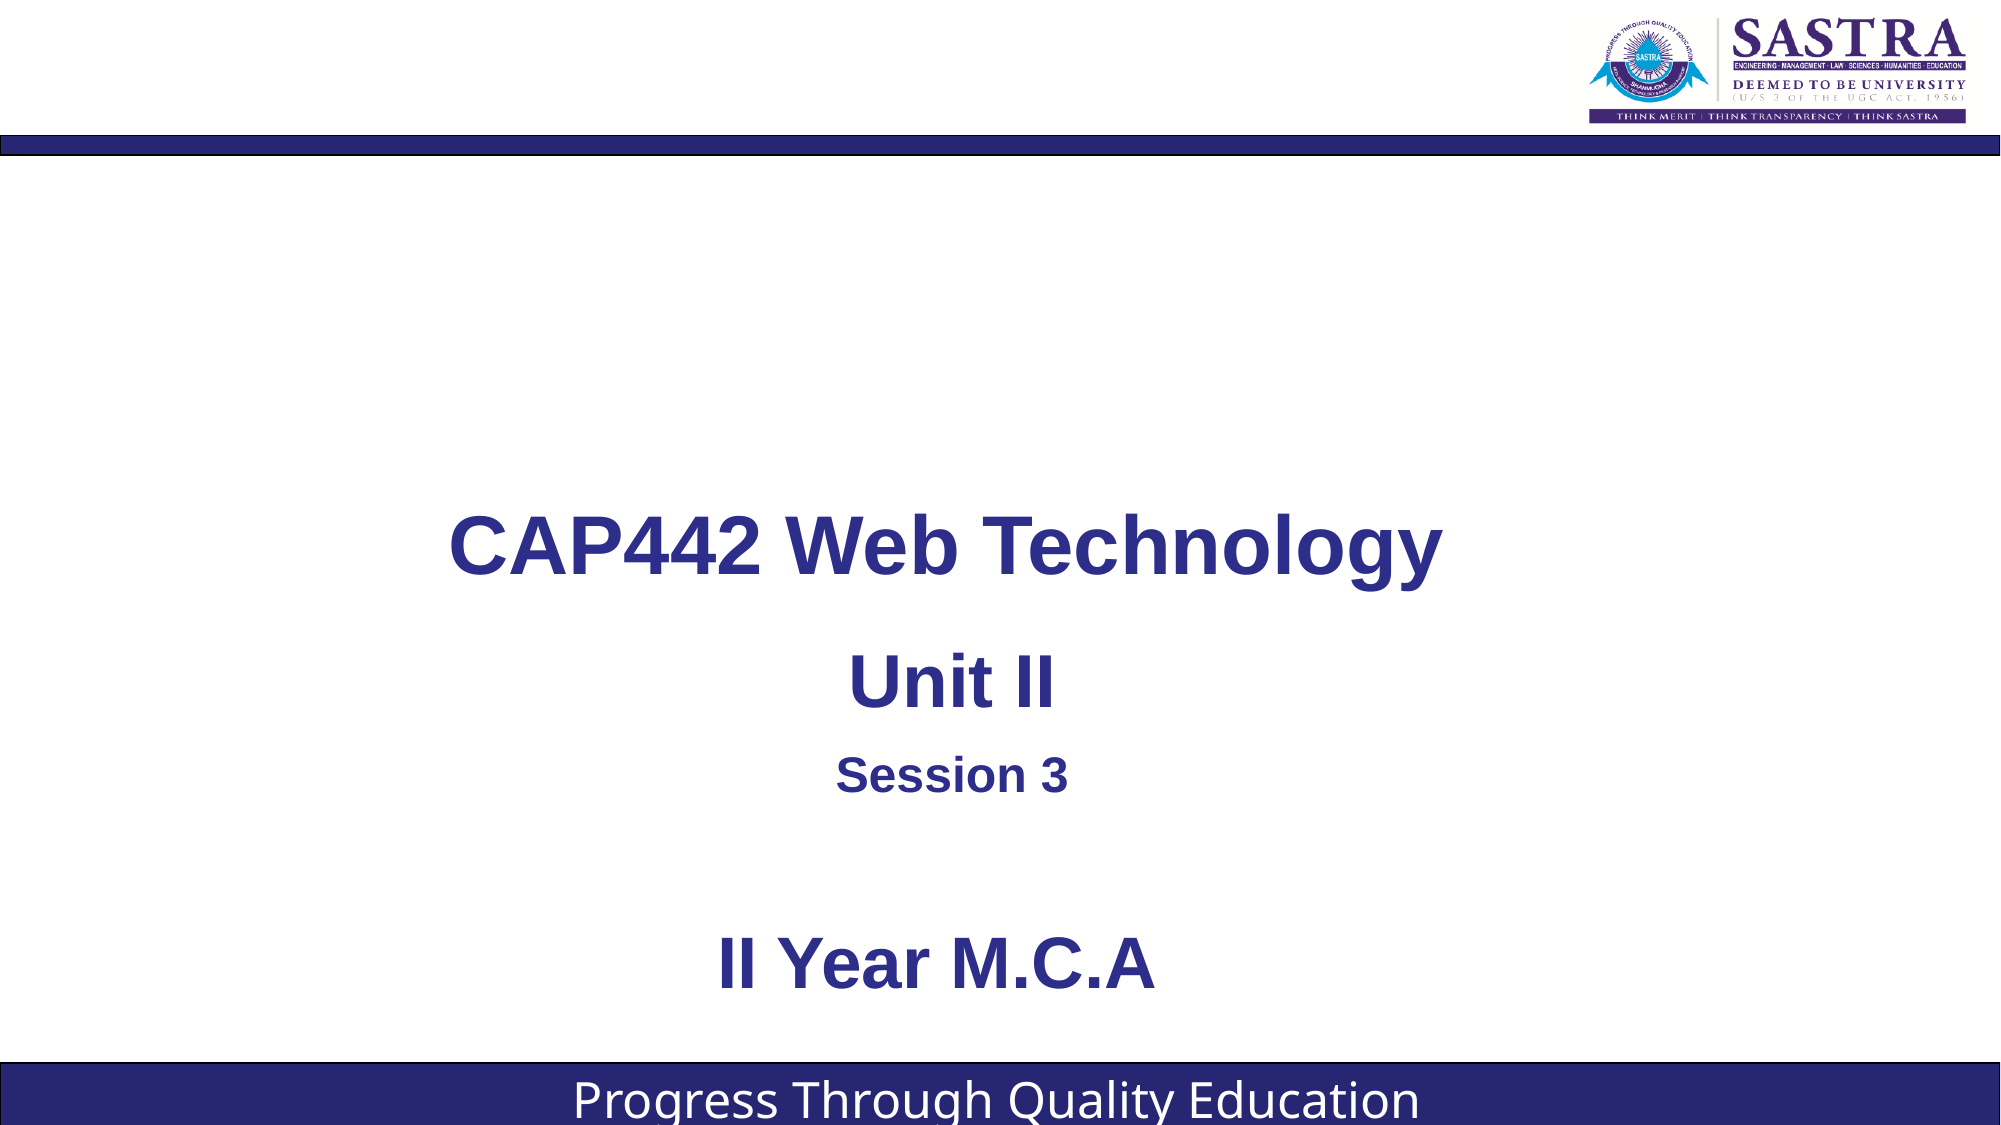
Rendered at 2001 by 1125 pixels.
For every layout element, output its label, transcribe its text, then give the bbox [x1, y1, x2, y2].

picture [1566, 10, 1989, 130]
text_box Unit II [314, 621, 1590, 715]
subtitle II Year M.C.A [421, 874, 1472, 996]
text_box Session 3 [314, 715, 1590, 829]
text_box CAP442 Web Technology [308, 420, 1584, 662]
